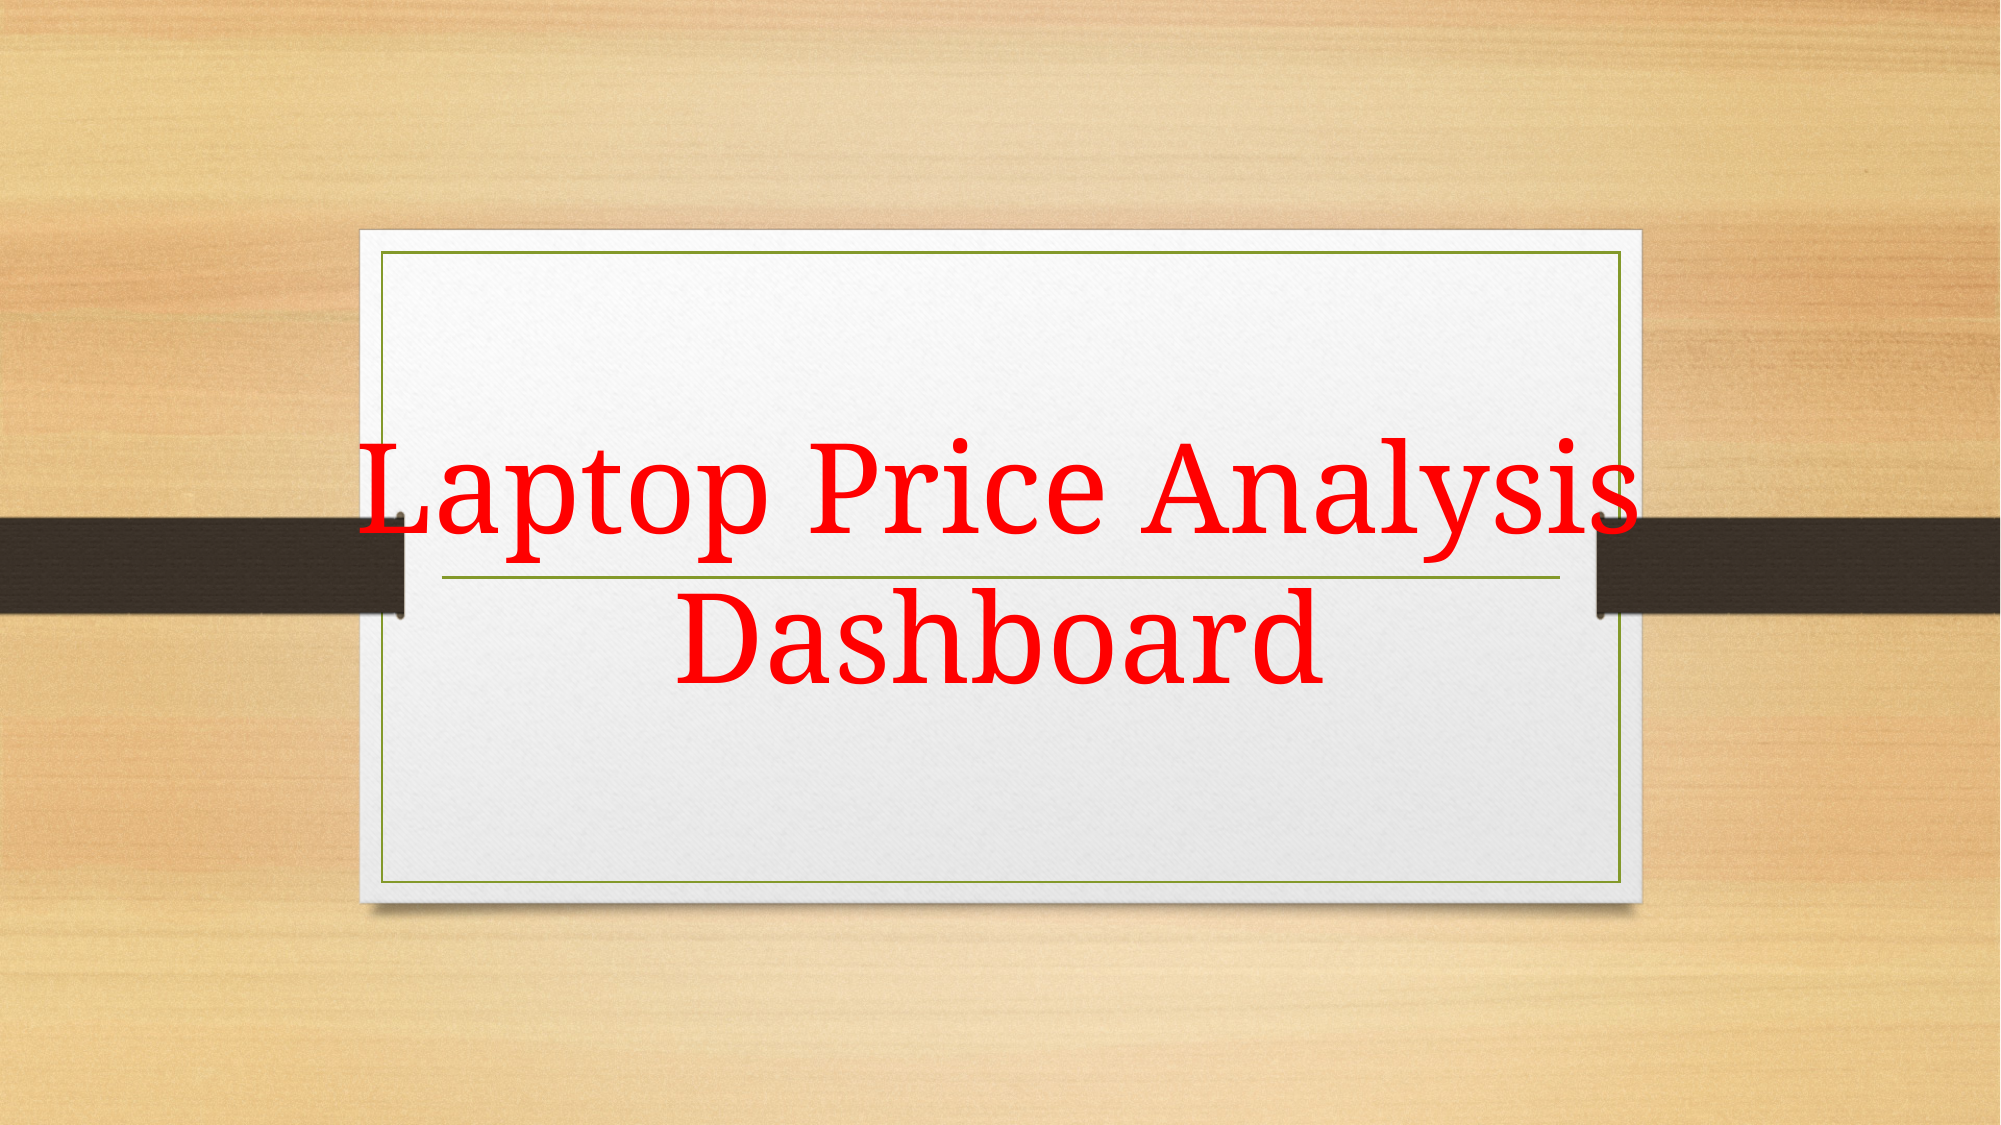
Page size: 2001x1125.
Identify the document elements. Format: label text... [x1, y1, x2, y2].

picture [0, 0, 2001, 1125]
title Laptop Price Analysis Dashboard [249, 258, 1750, 867]
